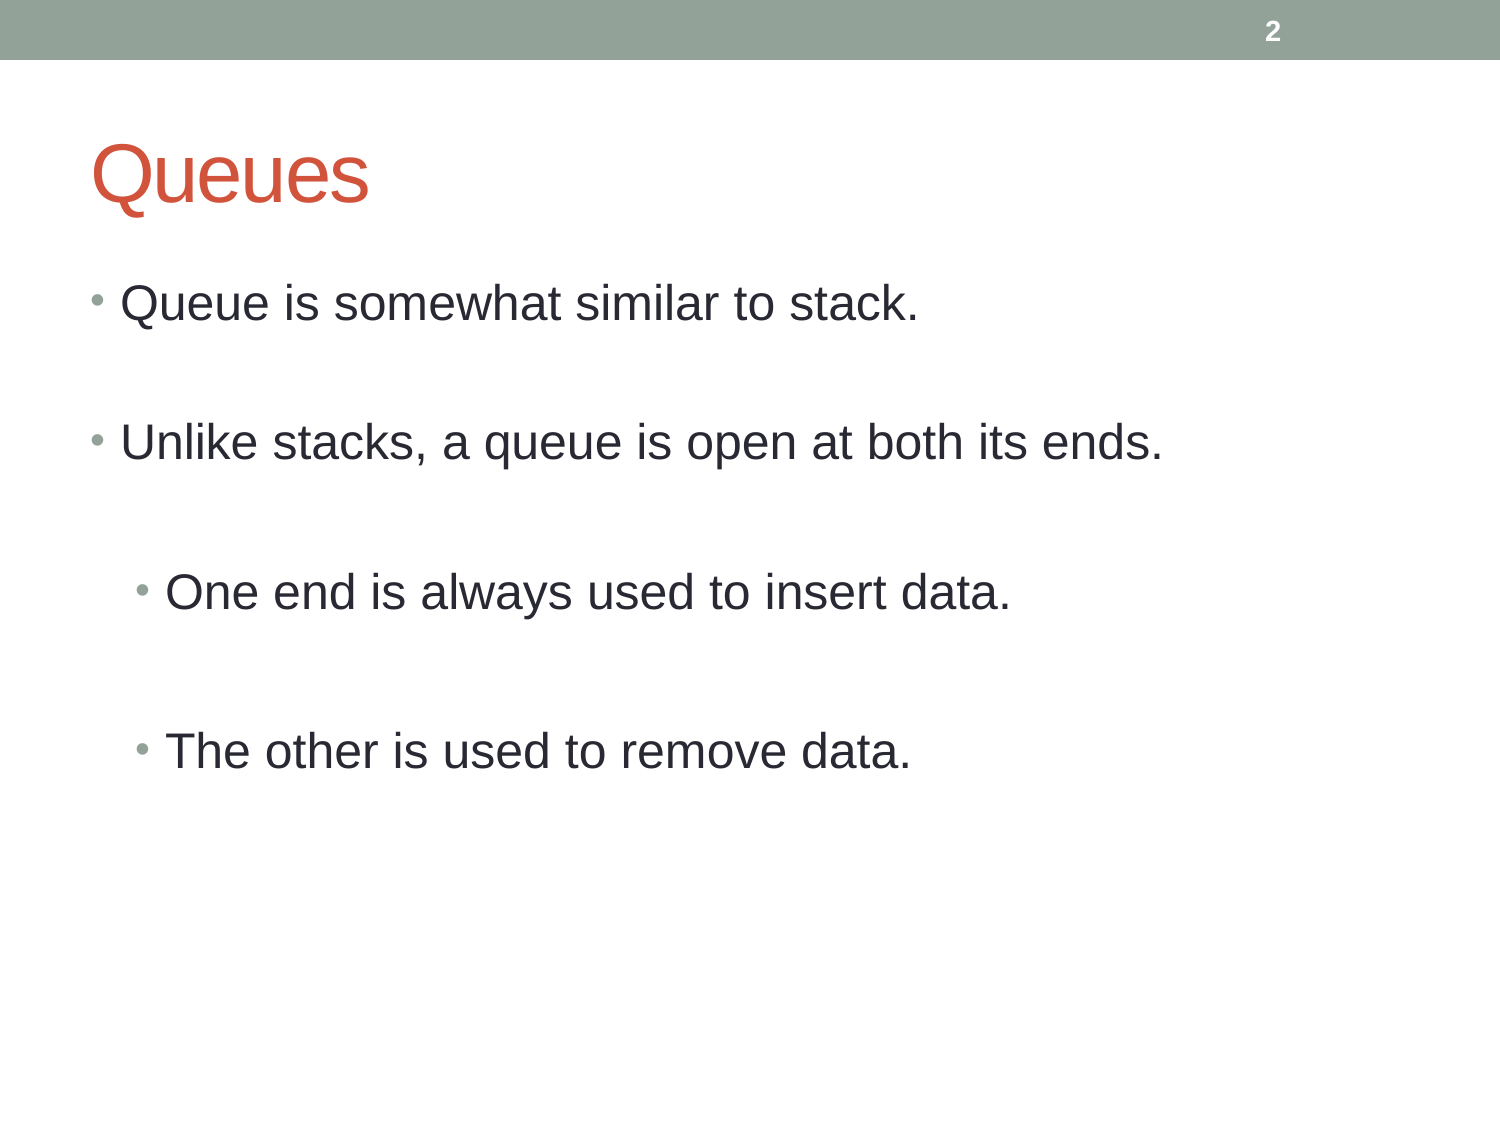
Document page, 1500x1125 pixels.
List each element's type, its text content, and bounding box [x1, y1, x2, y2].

list Queue is somewhat similar to stack. Unlike stacks, a queue is open at both its ends. One end is always used to insert data. The other is used to remove data. [75, 262, 1425, 1063]
slide_number 2 [1250, 3, 1425, 57]
title Queues [75, 87, 1425, 250]
